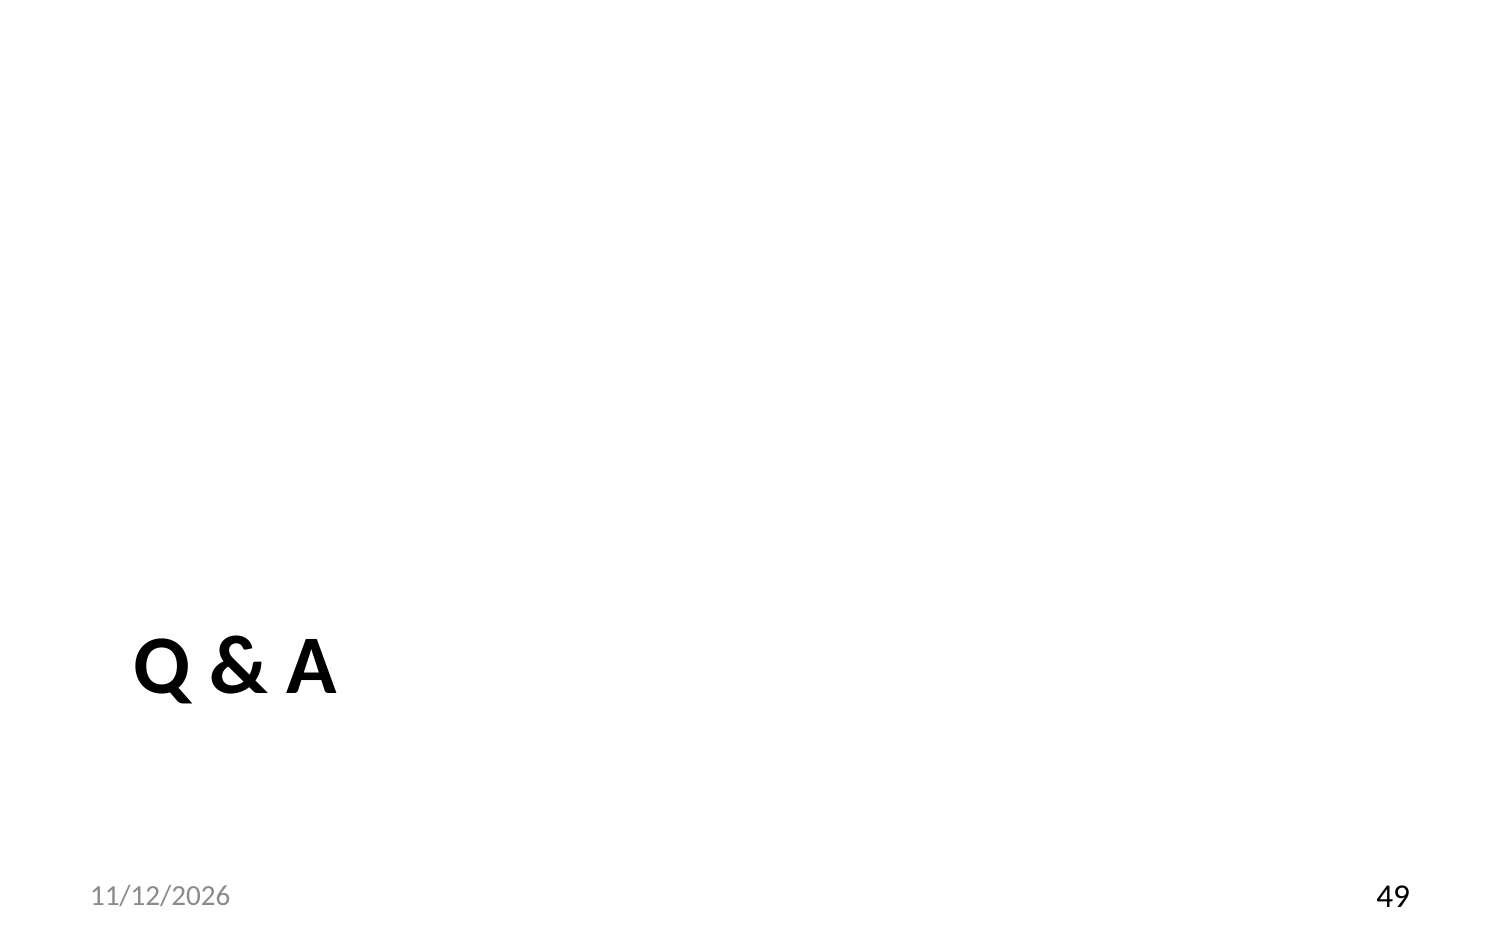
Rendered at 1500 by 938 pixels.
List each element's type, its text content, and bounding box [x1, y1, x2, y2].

title Q & A [118, 602, 1394, 789]
slide_number 49 [1074, 868, 1425, 919]
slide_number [75, 868, 425, 919]
